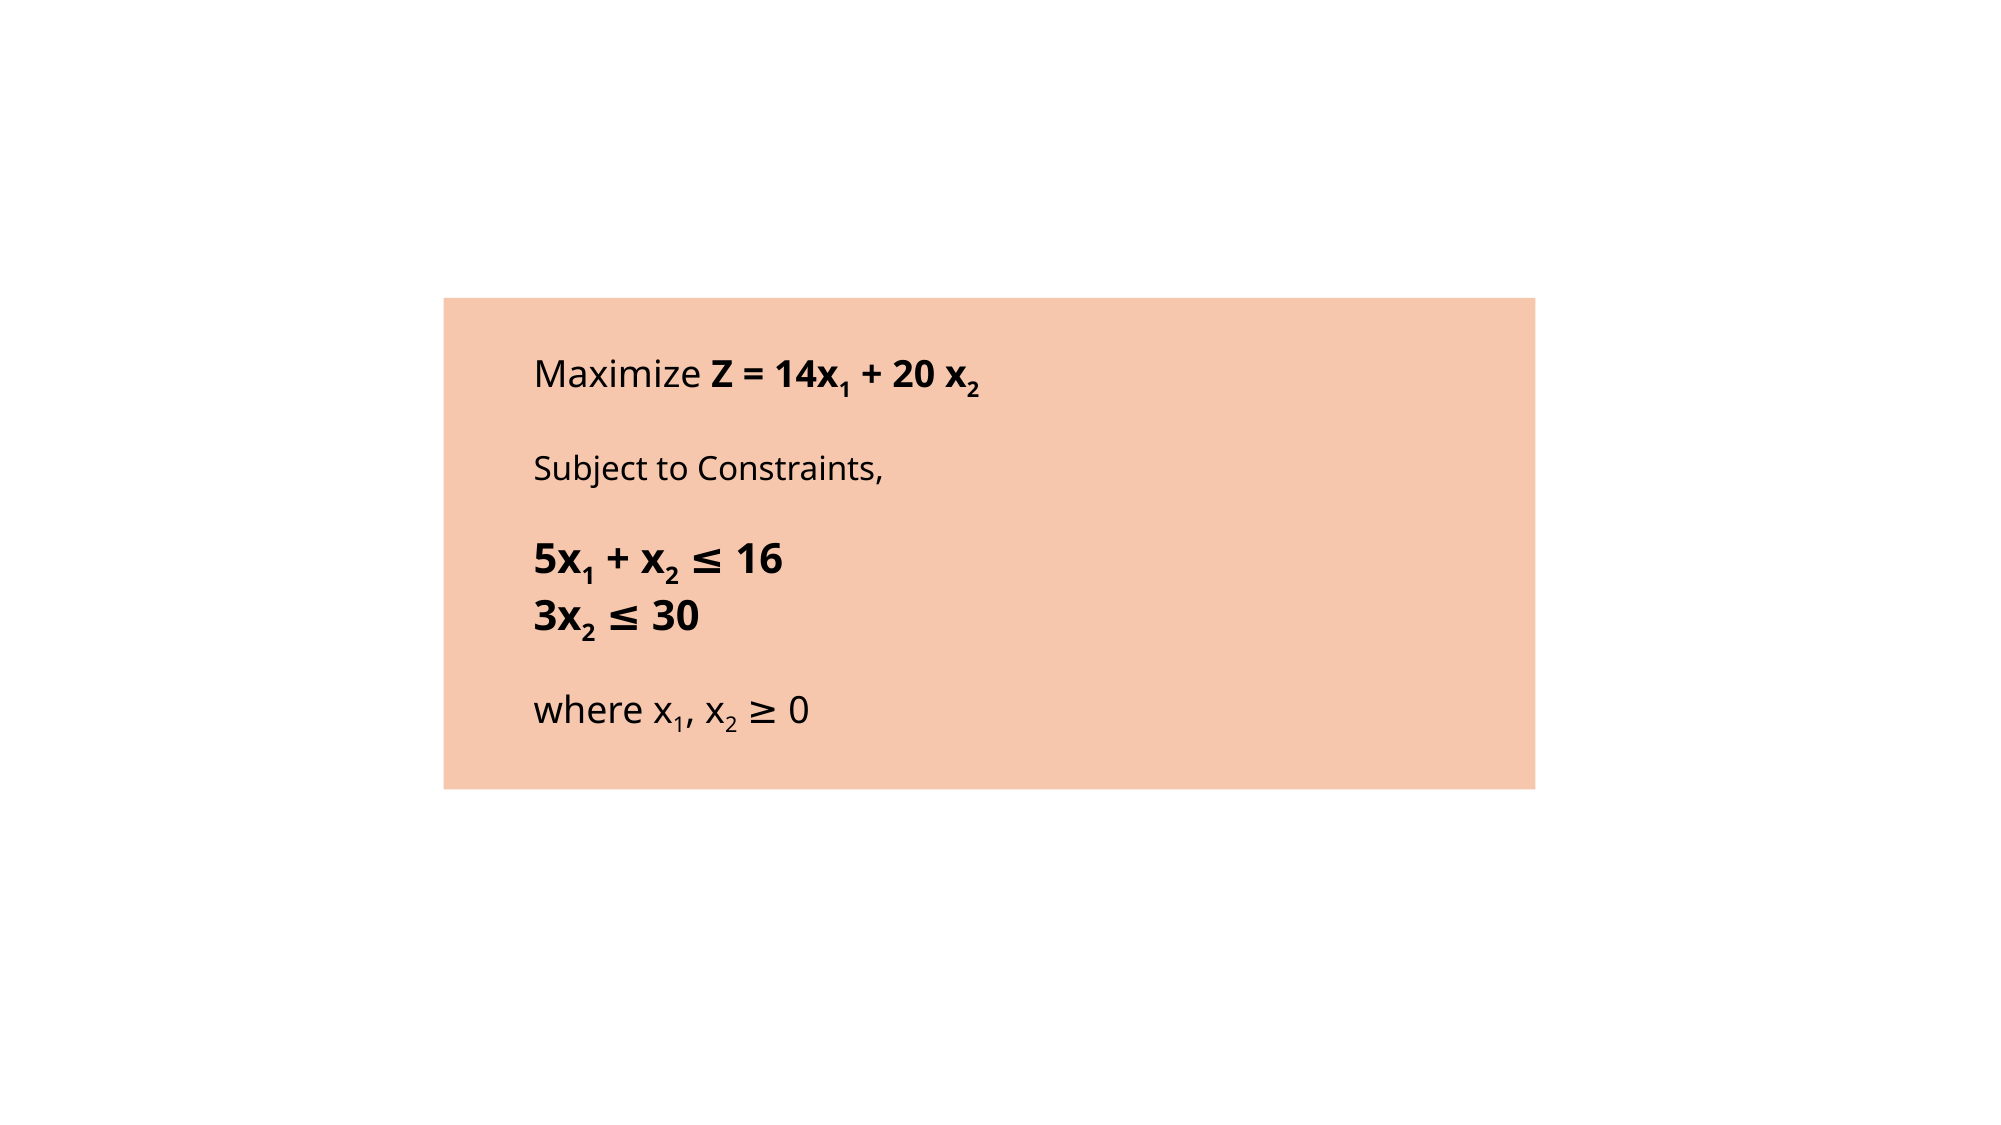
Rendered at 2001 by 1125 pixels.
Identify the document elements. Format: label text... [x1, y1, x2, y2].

text_box Maximize Z = 14x1 + 20 x2 Subject to Constraints, 5x1 + x2 ≤ 16 3x2 ≤ 30 where x1, x2 ≥ 0 [443, 297, 1536, 790]
